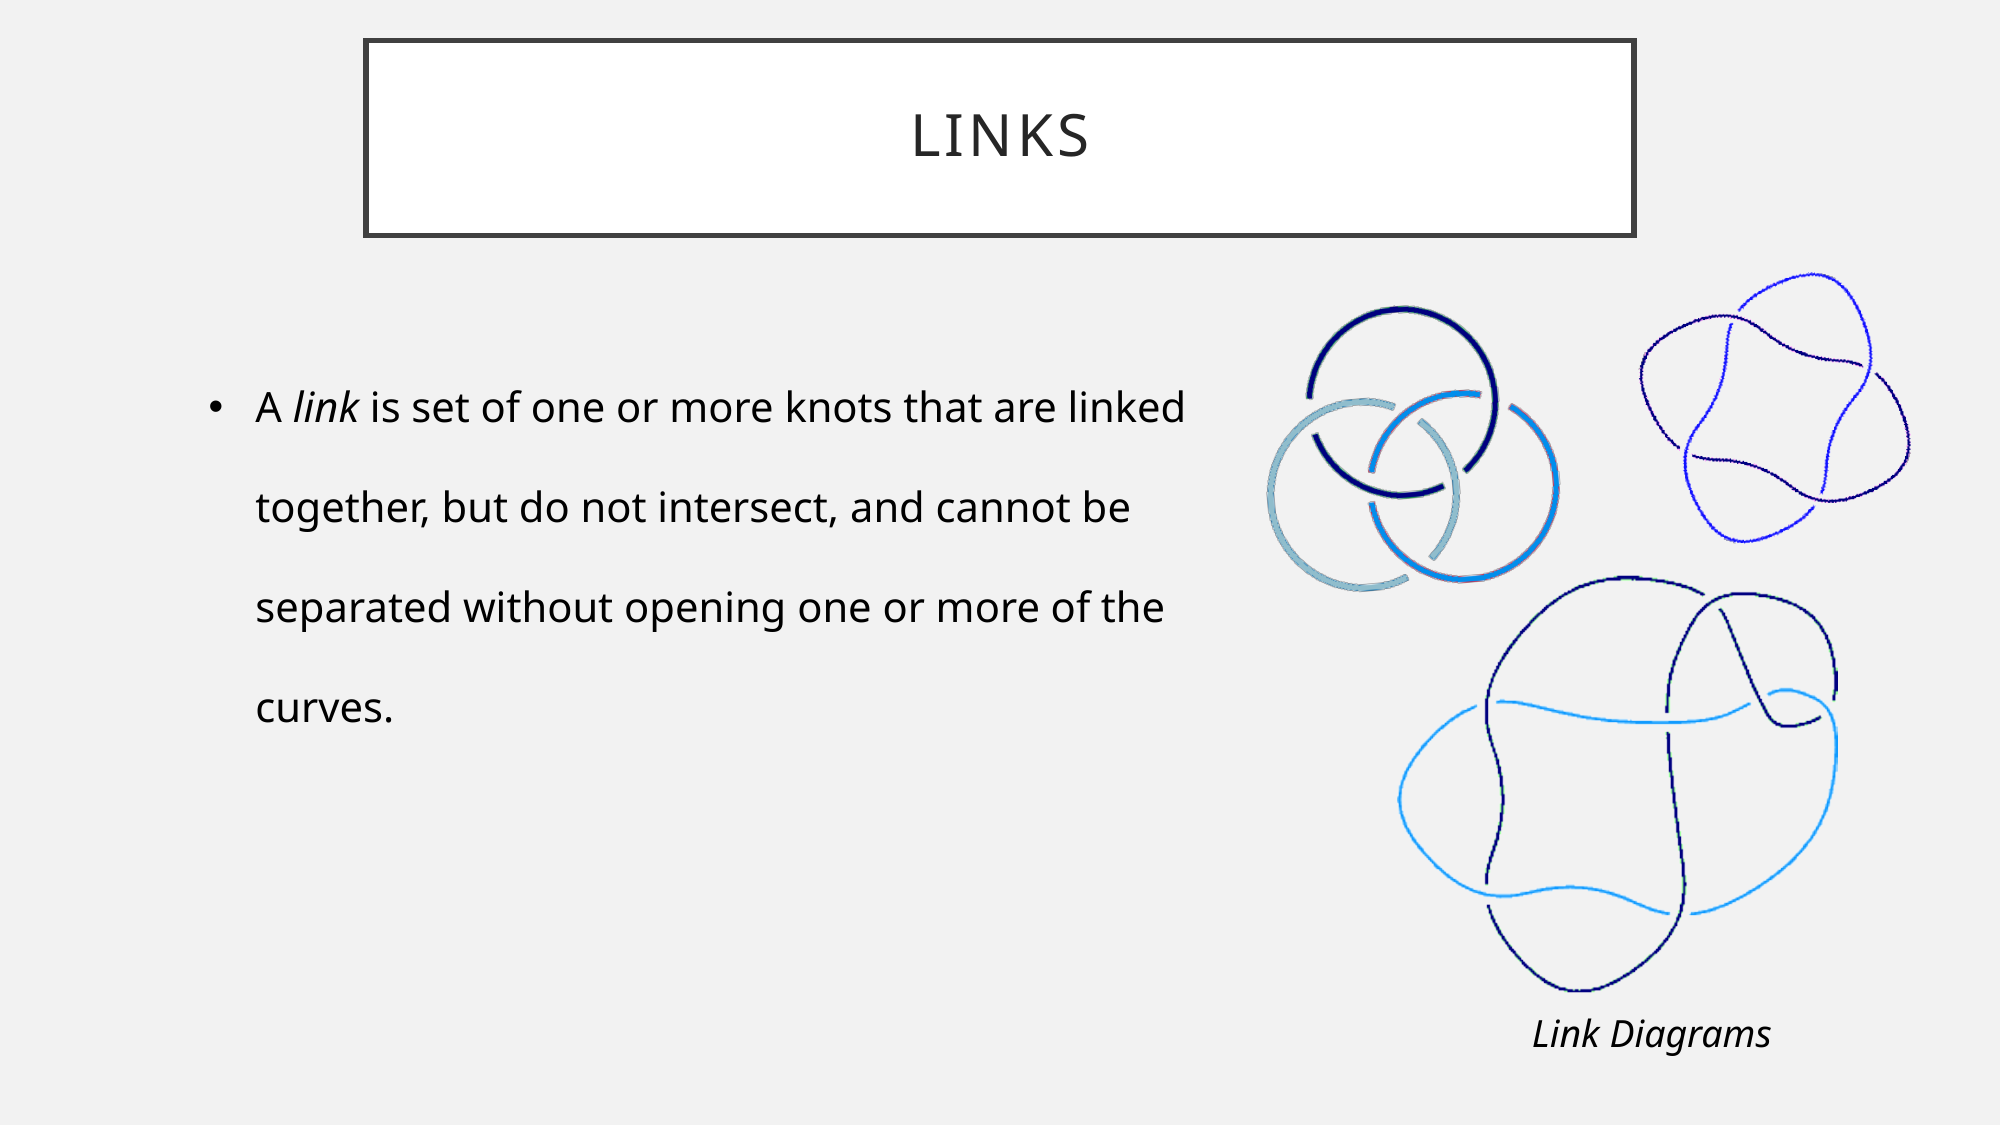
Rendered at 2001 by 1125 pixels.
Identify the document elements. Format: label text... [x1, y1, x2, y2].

text_box A link is set of one or more knots that are linked together, but do not intersect, and cannot be separated without opening one or more of the curves. [193, 323, 1215, 739]
title Links [363, 38, 1637, 238]
text_box Link Diagrams [1517, 1004, 1802, 1063]
picture [1250, 227, 1957, 1004]
